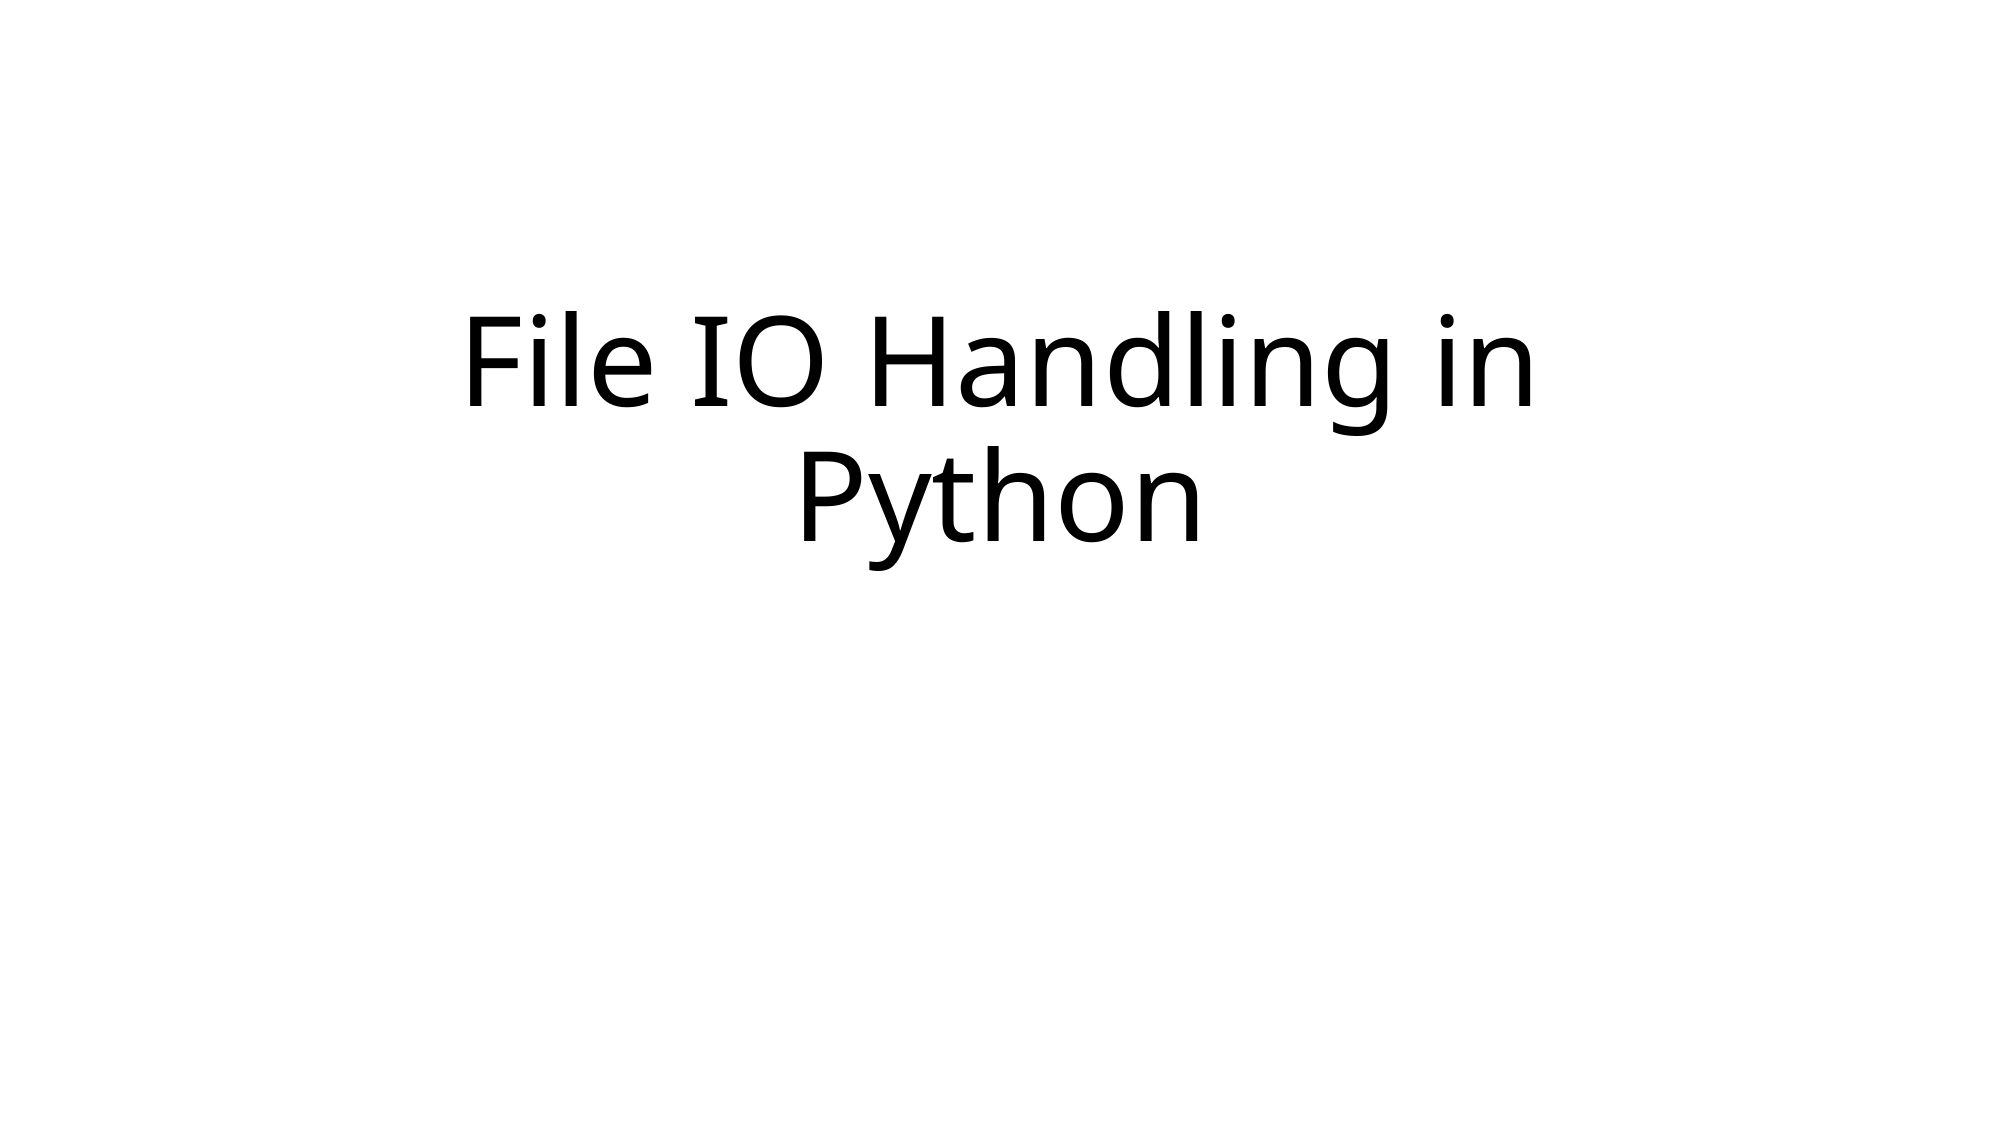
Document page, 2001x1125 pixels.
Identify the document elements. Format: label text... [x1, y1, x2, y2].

title File IO Handling in Python [249, 184, 1750, 576]
